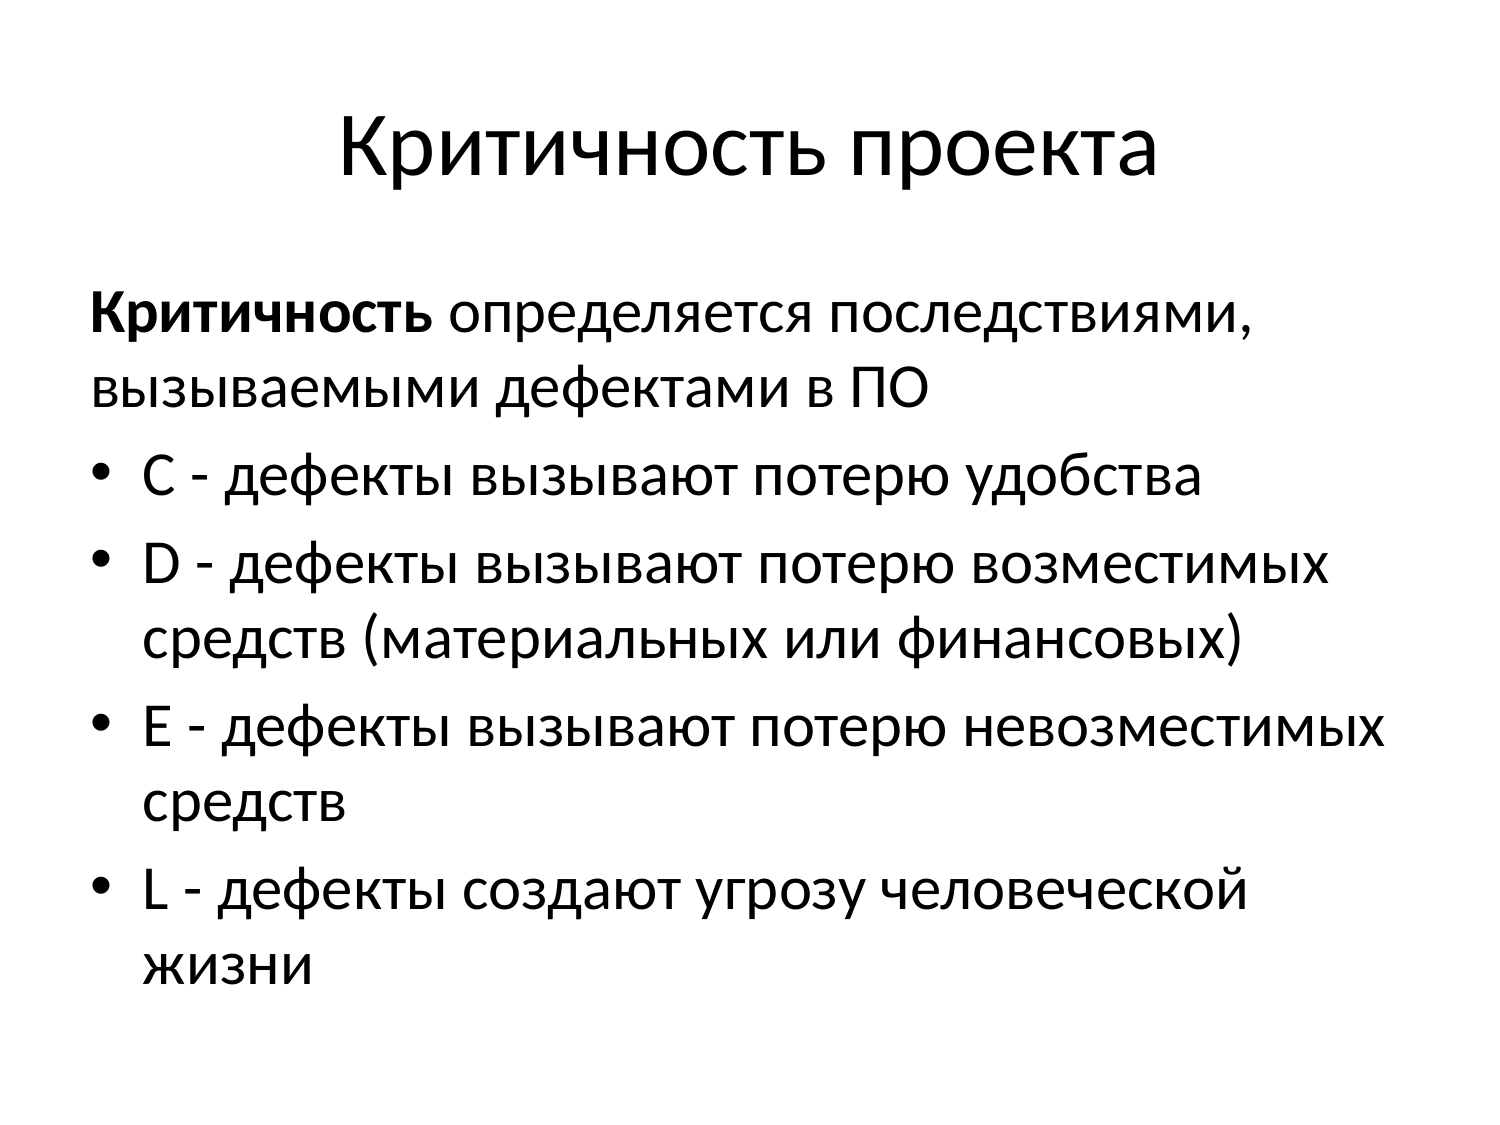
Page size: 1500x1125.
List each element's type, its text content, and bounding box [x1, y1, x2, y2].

title Критичность проекта [75, 45, 1425, 233]
list Критичность определяется последствиями, вызываемыми дефектами в ПО C - дефекты вызывают потерю удобства D - дефекты вызывают потерю возместимых средств (материальных или финансовых) E - дефекты вызывают потерю невозместимых средств L - дефекты создают угрозу человеческой жизни [75, 262, 1425, 1005]
